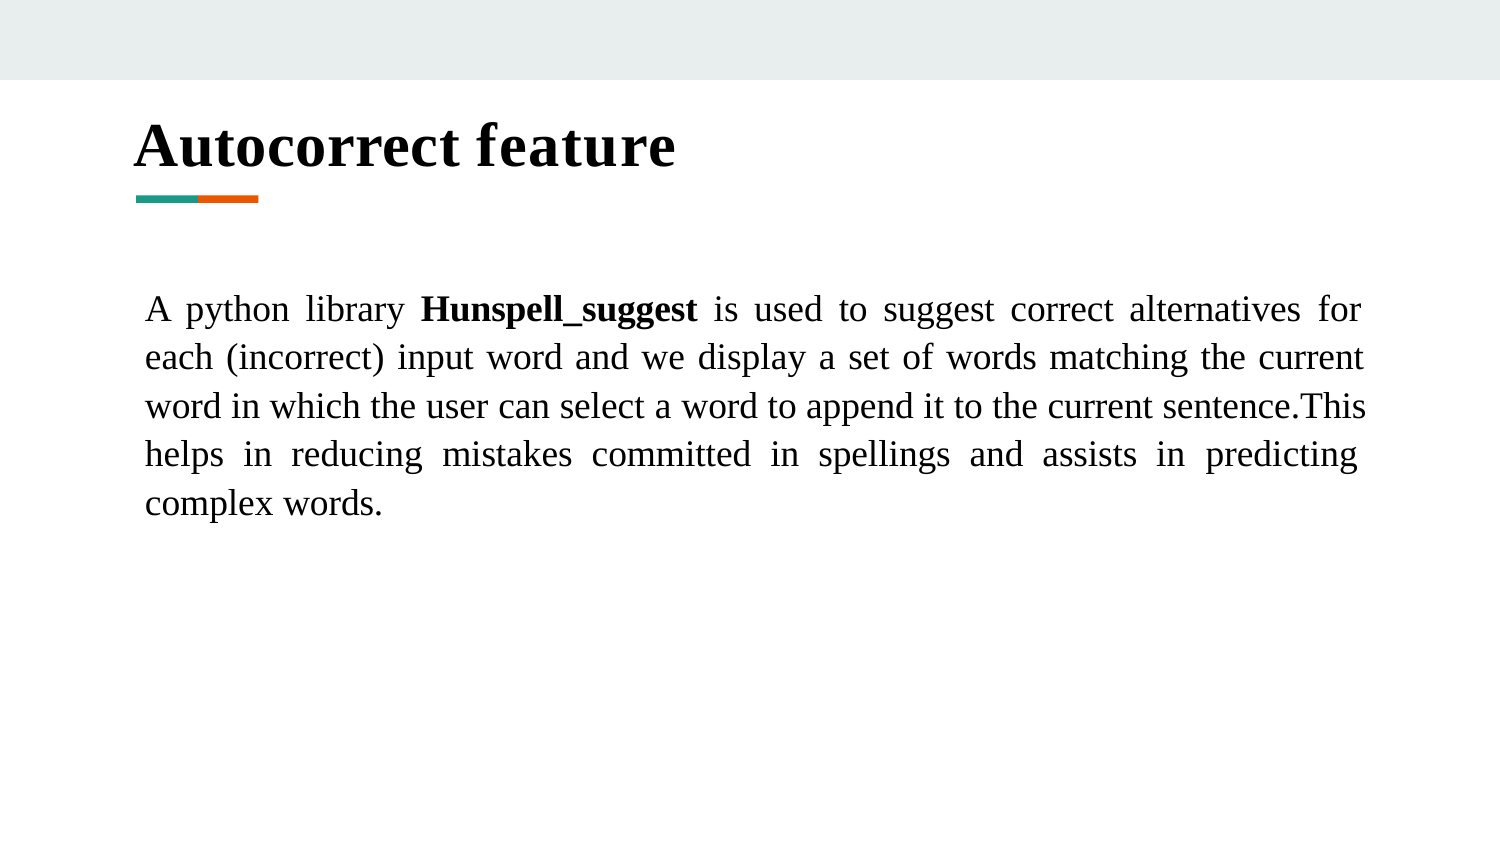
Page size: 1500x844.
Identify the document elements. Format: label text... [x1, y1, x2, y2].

text_box A python library Hunspell_suggest is used to suggest correct alternatives for each (incorrect) input word and we display a set of words matching the current word in which the user can select a word to append it to the current sentence.This helps in reducing mistakes committed in spellings and assists in predicting complex words. [142, 277, 1378, 523]
title Autocorrect feature [131, 102, 733, 246]
